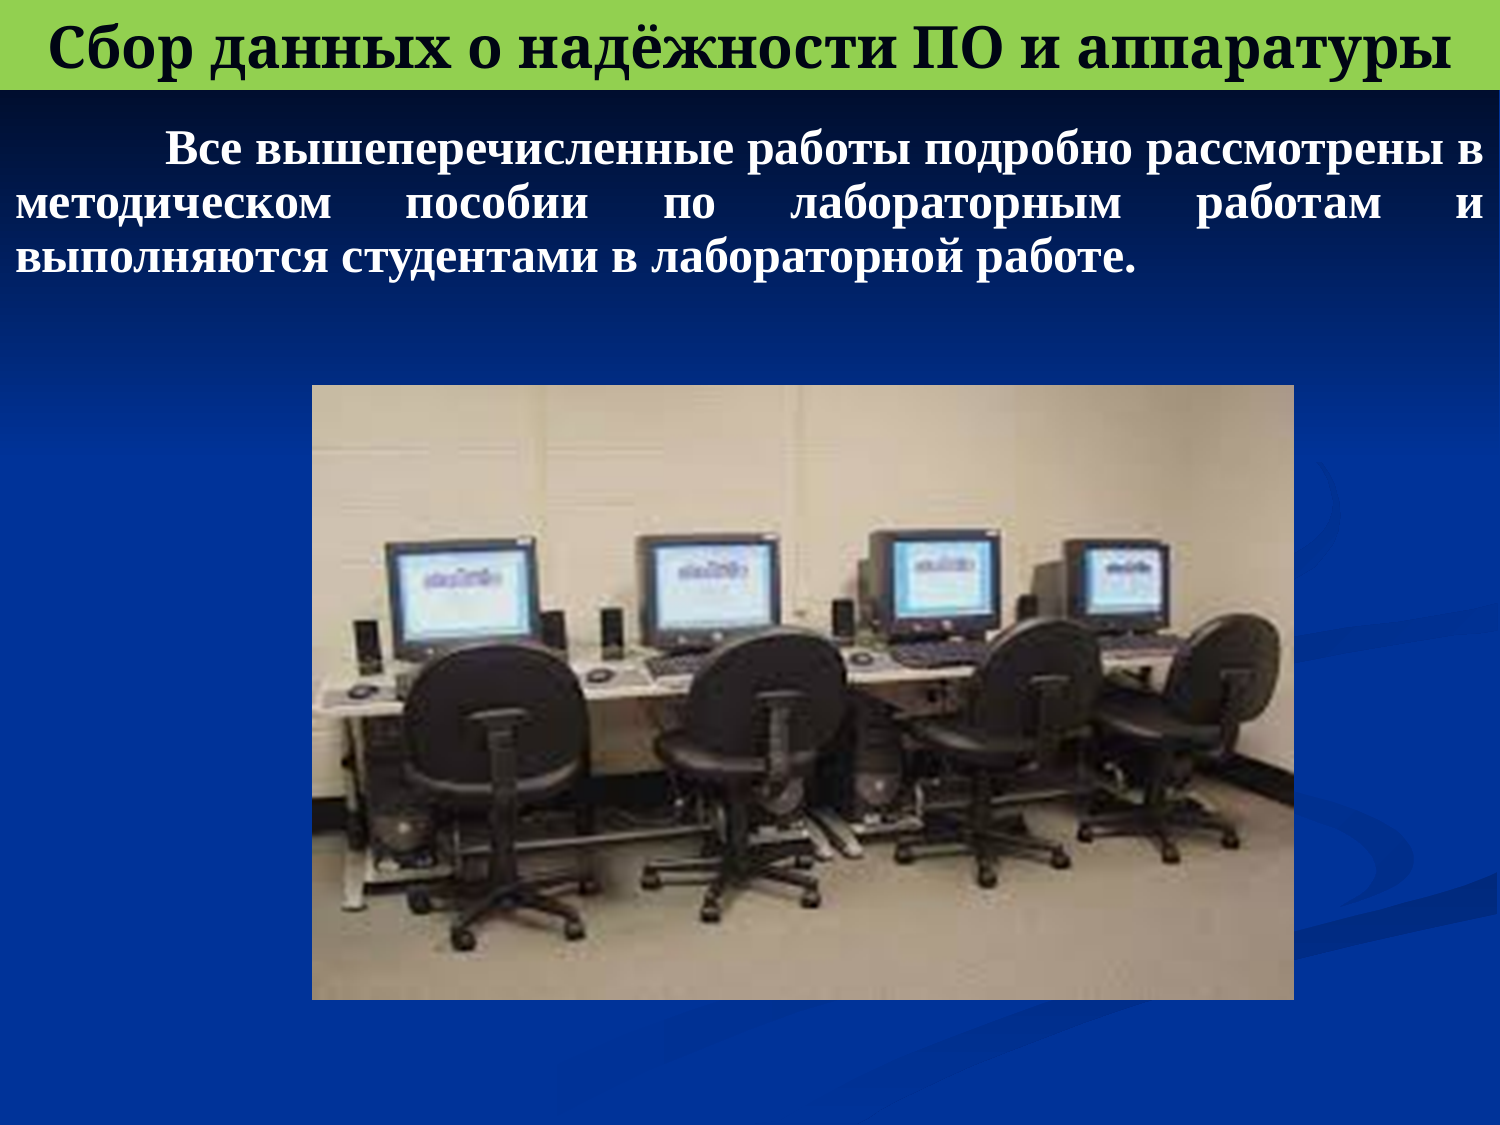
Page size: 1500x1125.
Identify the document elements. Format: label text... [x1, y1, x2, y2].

title Сбор данных о надёжности ПО и аппаратуры [0, 0, 1500, 90]
picture [312, 385, 1294, 1000]
subtitle Все вышеперечисленные работы подробно рассмотрены в методическом пособии по лабораторным работам и выполняются студентами в лабораторной работе. [0, 113, 1500, 1125]
